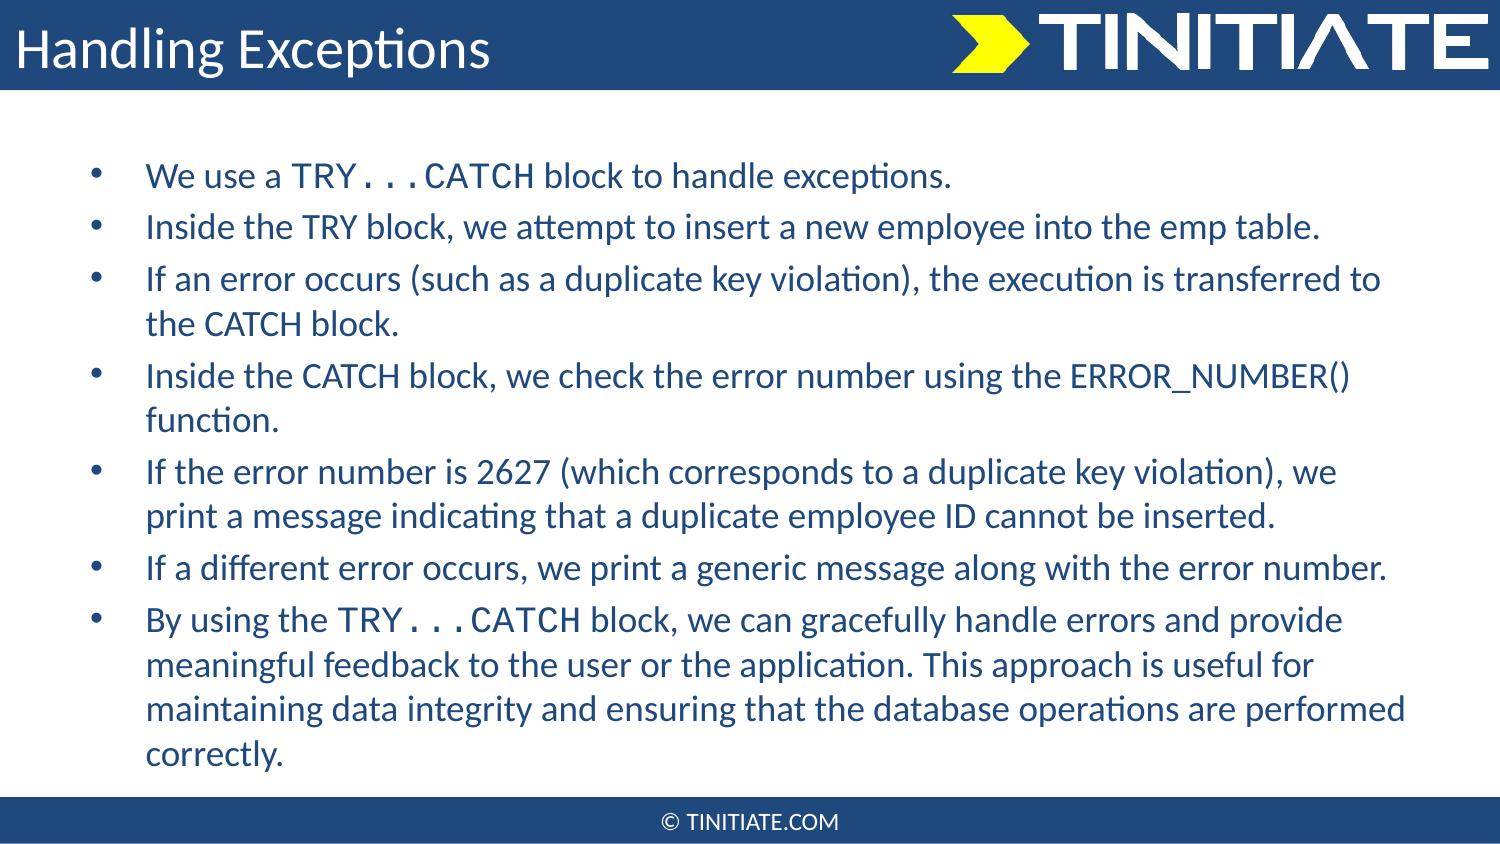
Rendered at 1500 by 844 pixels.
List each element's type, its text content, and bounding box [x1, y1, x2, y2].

text_box Handling Exceptions [0, 0, 1500, 91]
list We use a TRY...CATCH block to handle exceptions. Inside the TRY block, we attempt to insert a new employee into the emp table. If an error occurs (such as a duplicate key violation), the execution is transferred to the CATCH block. Inside the CATCH block, we check the error number using the ERROR_NUMBER() function. If the error number is 2627 (which corresponds to a duplicate key violation), we print a message indicating that a duplicate employee ID cannot be inserted. If a different error occurs, we print a generic message along with the error number. By using the TRY...CATCH block, we can gracefully handle errors and provide meaningful feedback to the user or the application. This approach is useful for maintaining data integrity and ensuring that the database operations are performed correctly. [75, 143, 1425, 787]
picture [945, 8, 1500, 82]
text_box © TINITIATE.COM [0, 797, 1500, 844]
